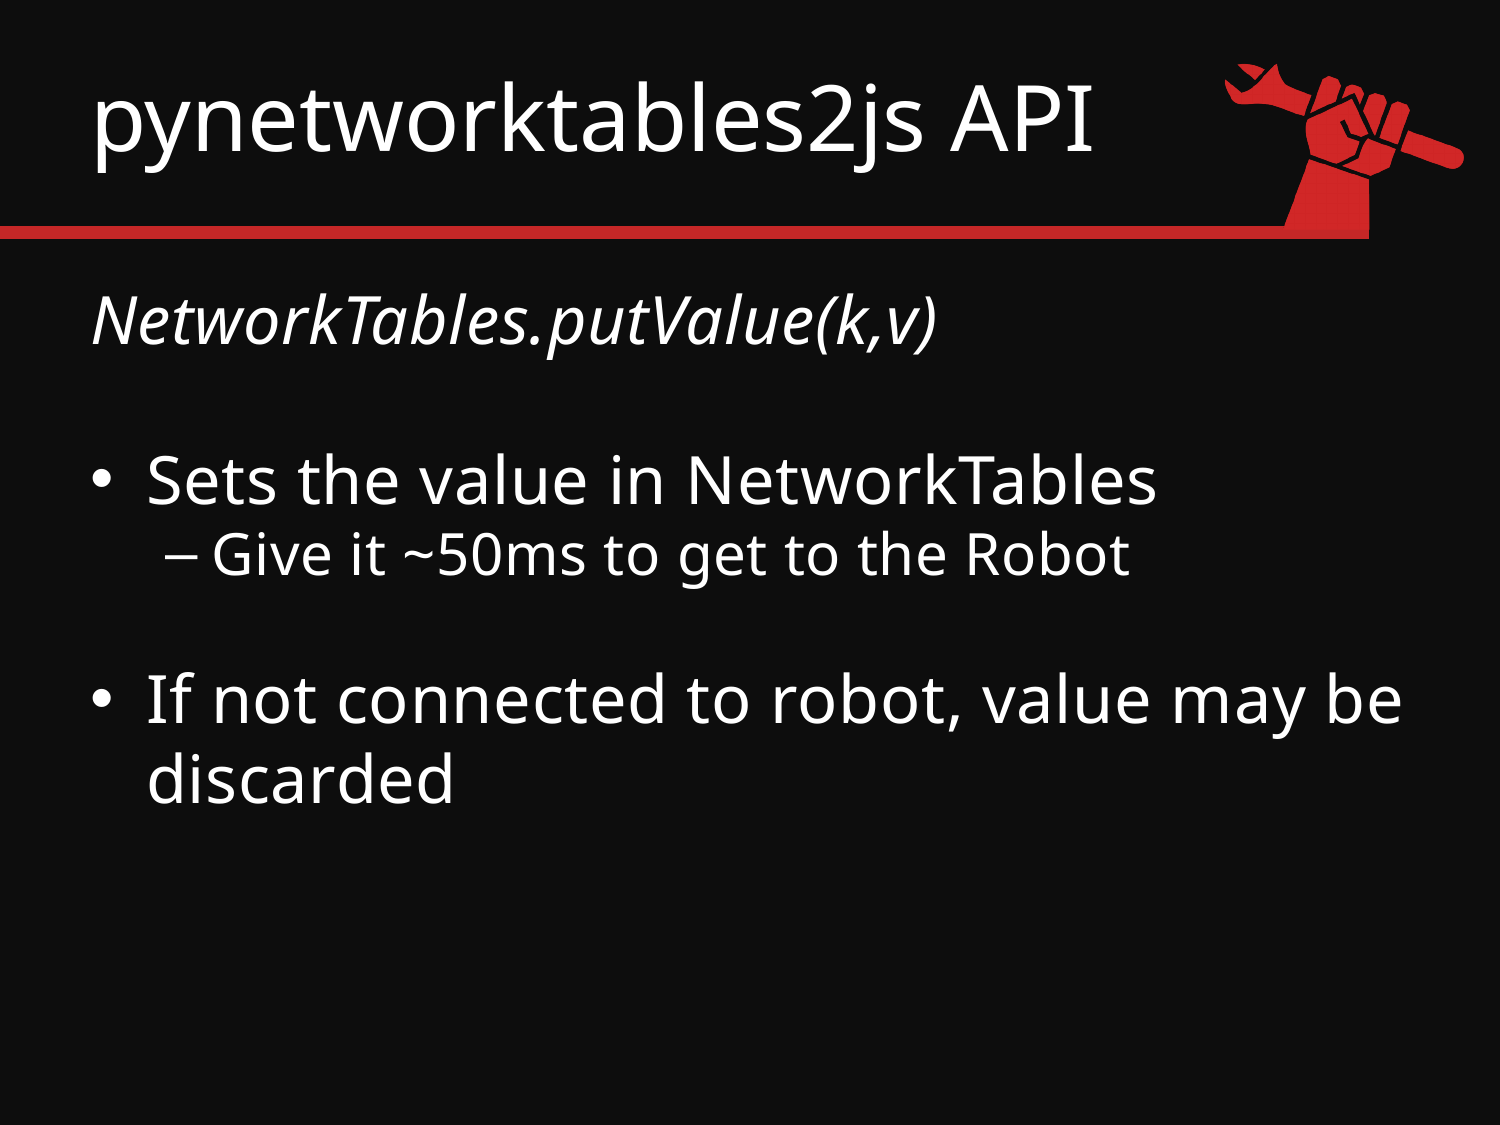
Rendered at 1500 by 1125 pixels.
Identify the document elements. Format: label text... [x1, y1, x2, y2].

picture [1220, 55, 1466, 243]
title pynetworktables2js API [75, 45, 1123, 233]
list NetworkTables.putValue(k,v) Sets the value in NetworkTables Give it ~50ms to get to the Robot If not connected to robot, value may be discarded [75, 262, 1425, 1005]
